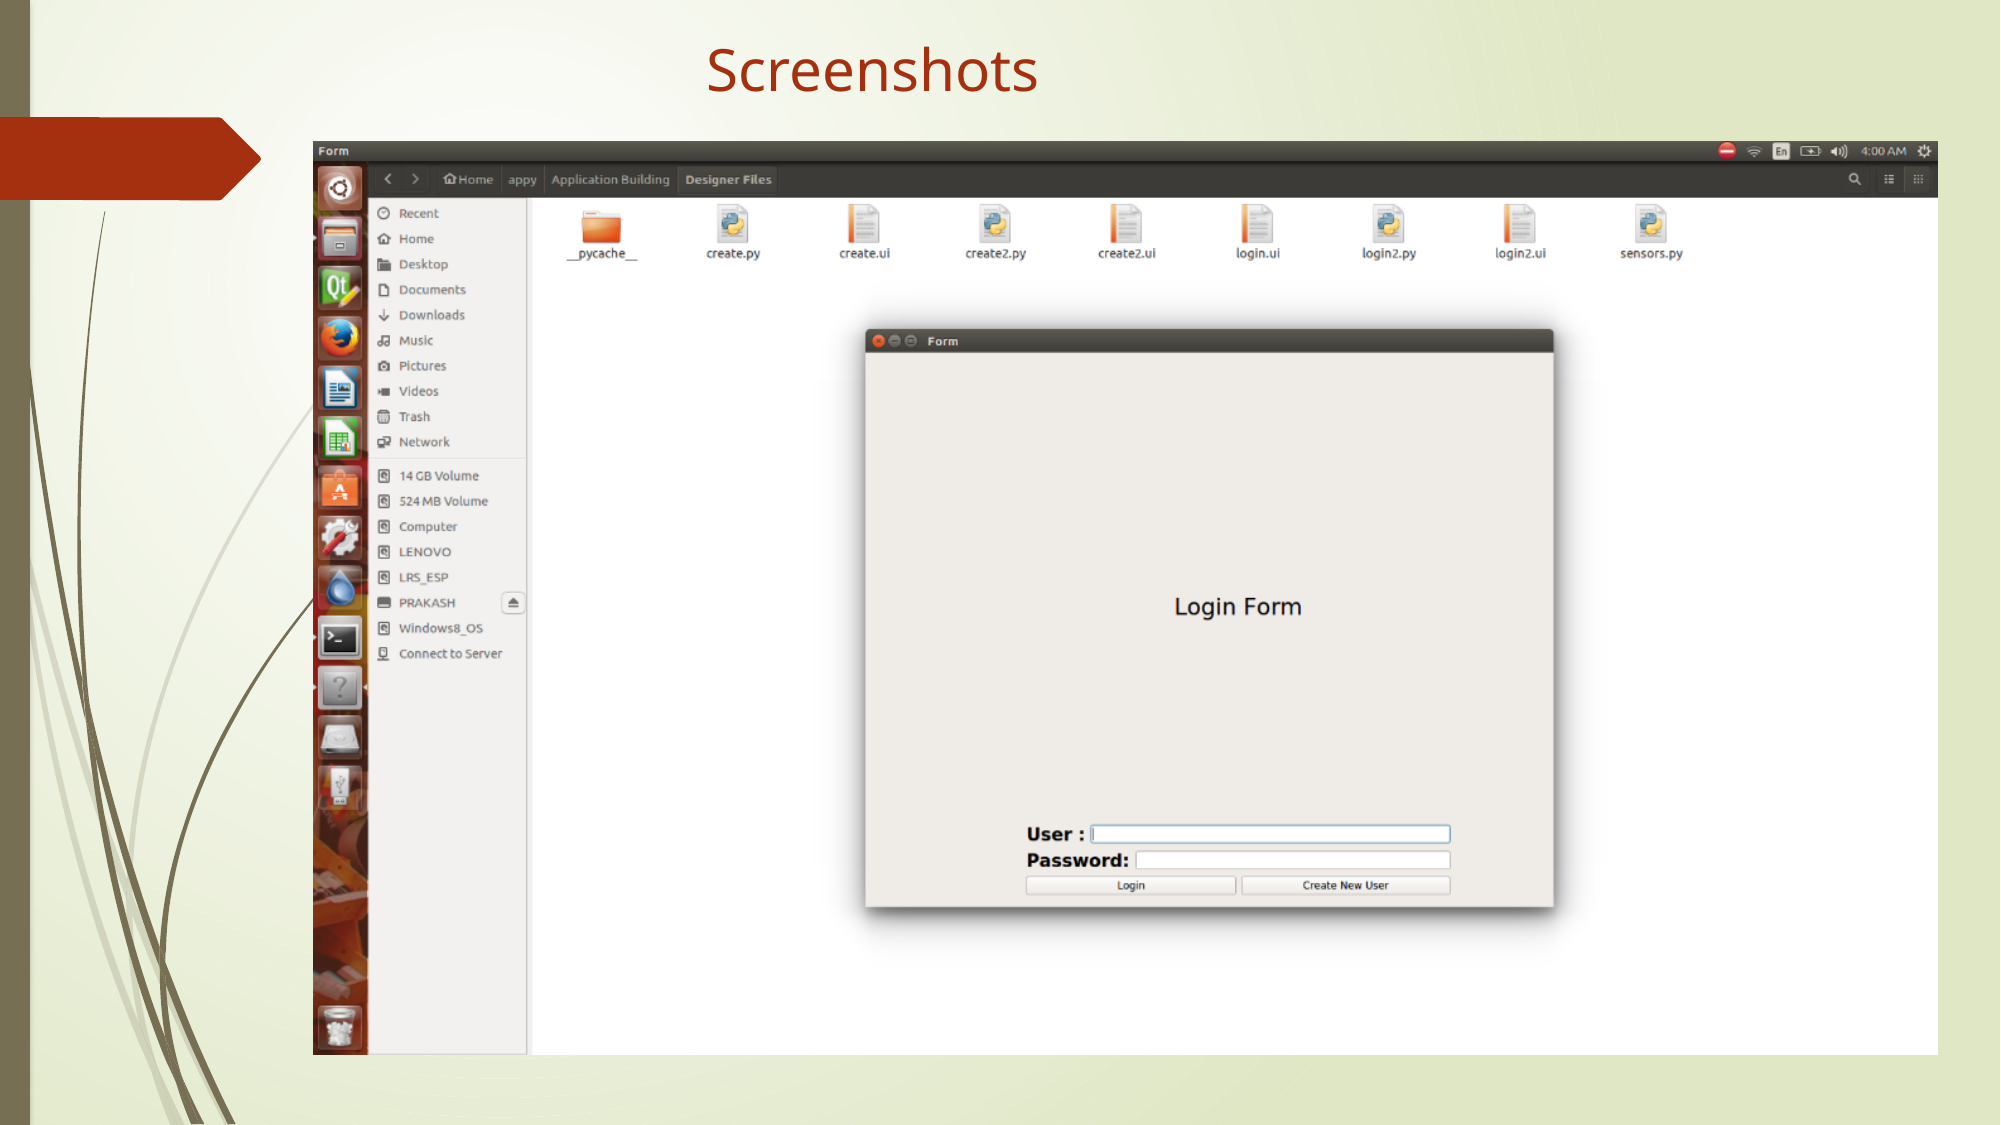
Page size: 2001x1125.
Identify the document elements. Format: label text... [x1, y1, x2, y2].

picture [313, 140, 1938, 1055]
footer 3/17 [424, 1063, 1675, 1067]
title Screenshots [215, 25, 1531, 142]
